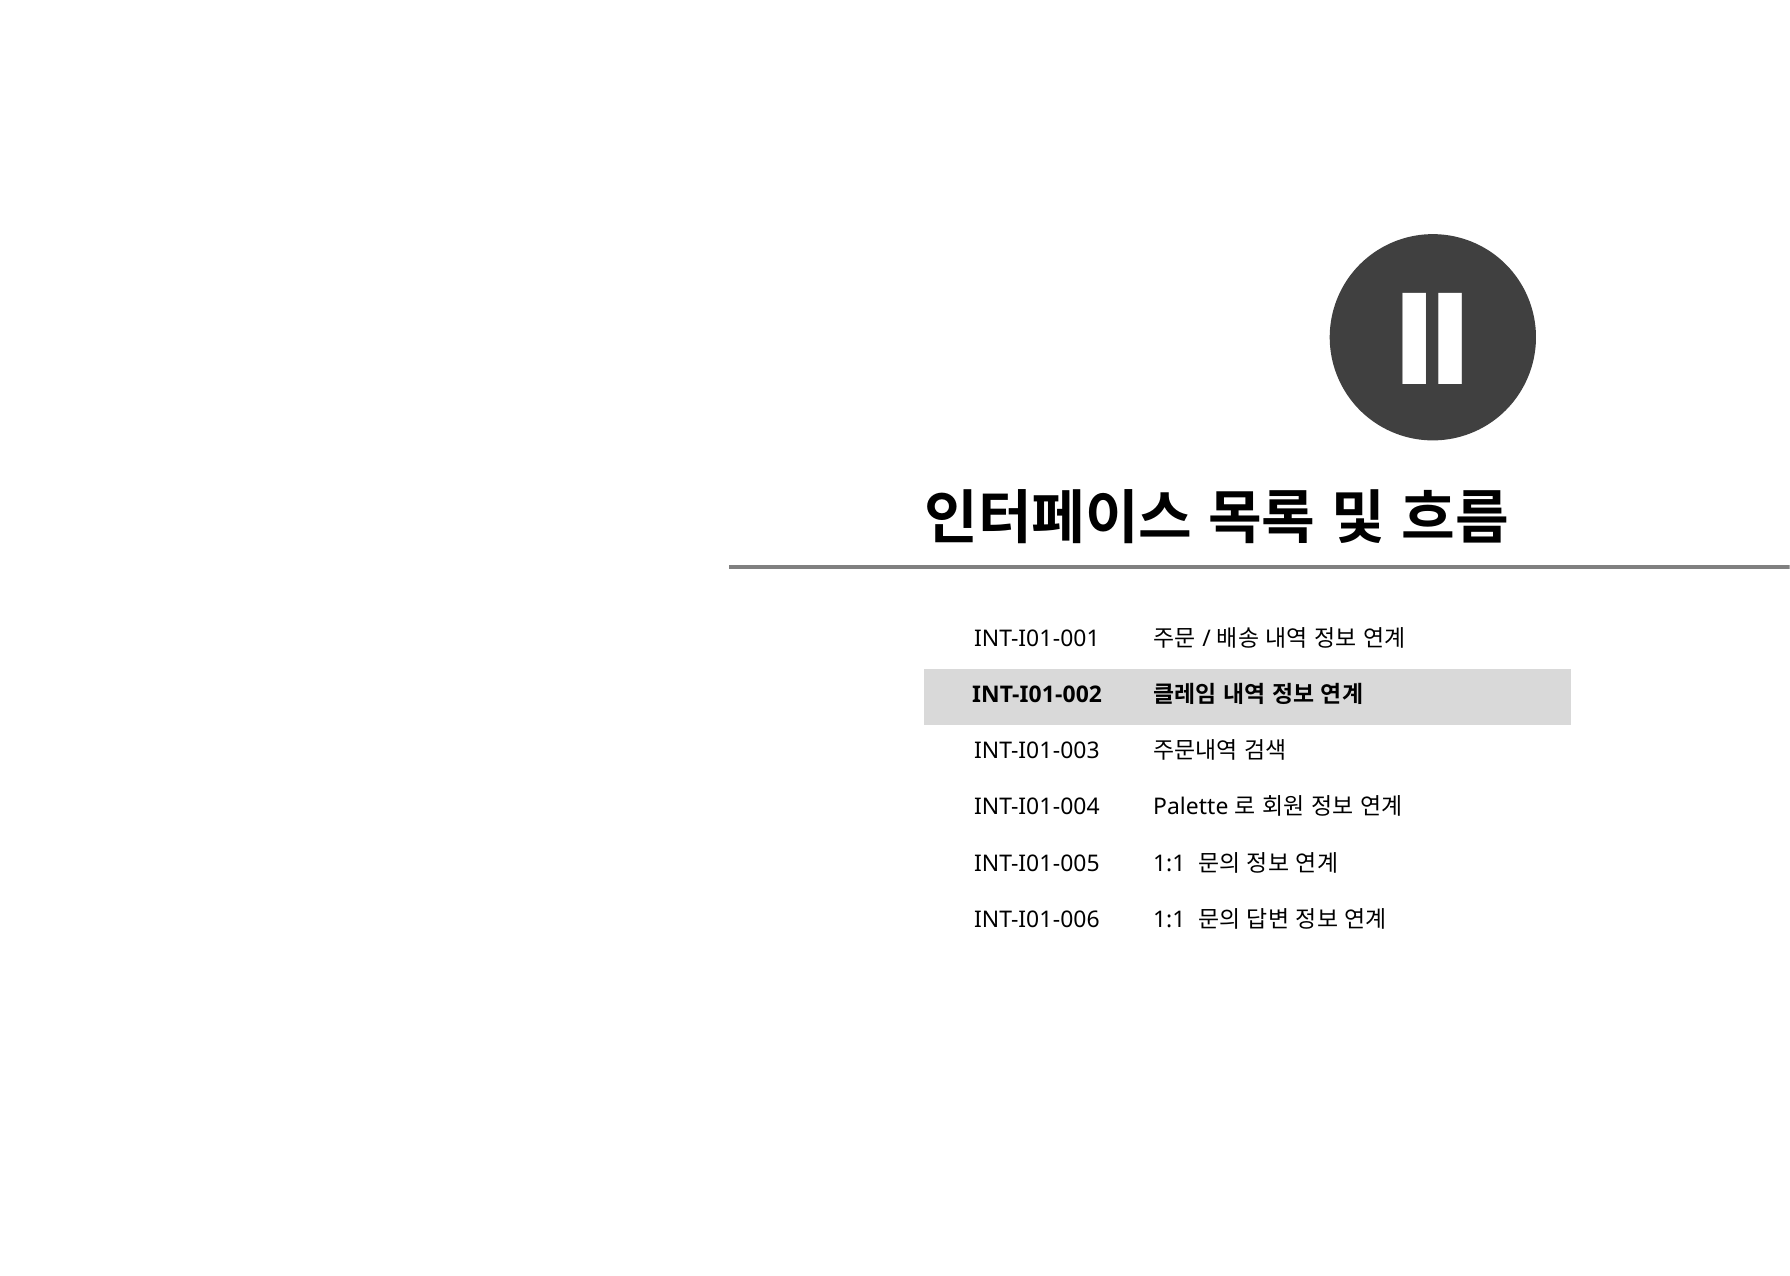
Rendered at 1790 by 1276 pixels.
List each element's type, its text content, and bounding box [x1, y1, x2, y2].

table_cell INT-I01-005 [924, 837, 1146, 893]
table_cell 주문내역 검색 [1146, 725, 1571, 781]
table_cell INT-I01-006 [924, 893, 1146, 949]
table_cell 1:1 문의 답변 정보 연계 [1146, 893, 1571, 949]
text_box 인터페이스 목록 및 흐름 [909, 472, 1524, 558]
table_cell INT-I01-004 [924, 781, 1146, 837]
table_header 주문/배송 내역 정보 연계 [1146, 613, 1571, 669]
table_cell 1:1 문의 정보 연계 [1146, 837, 1571, 893]
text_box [1331, 235, 1535, 439]
table_header INT-I01-001 [924, 613, 1146, 669]
table_cell 클레임 내역 정보 연계 [1146, 669, 1571, 725]
table_cell INT-I01-002 [924, 669, 1146, 725]
table_cell Palette로 회원 정보 연계 [1146, 781, 1571, 837]
table_cell INT-I01-003 [924, 725, 1146, 781]
